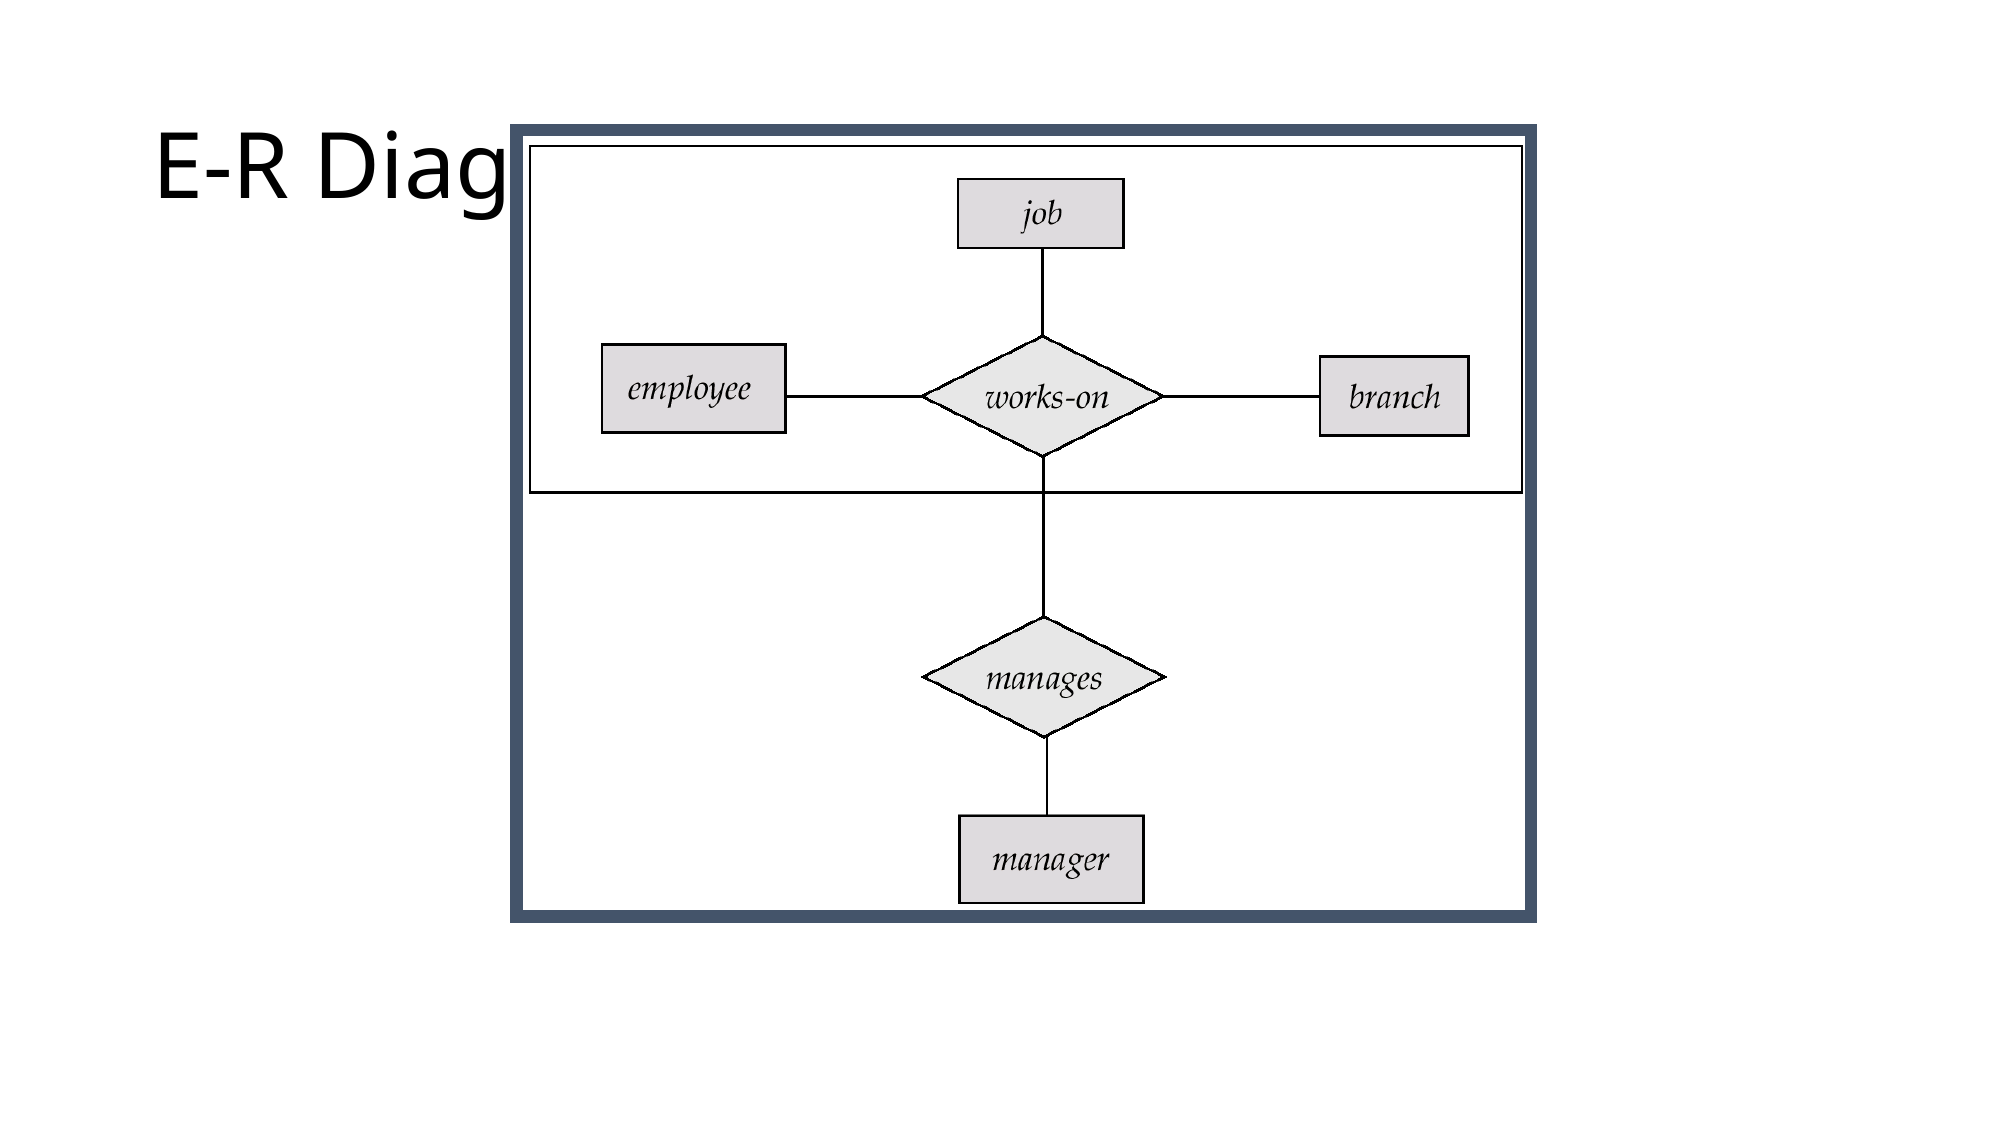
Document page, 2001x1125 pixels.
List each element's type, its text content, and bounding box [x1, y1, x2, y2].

title E-R Diagram With Aggregation [137, 59, 1863, 278]
picture [522, 136, 1526, 911]
